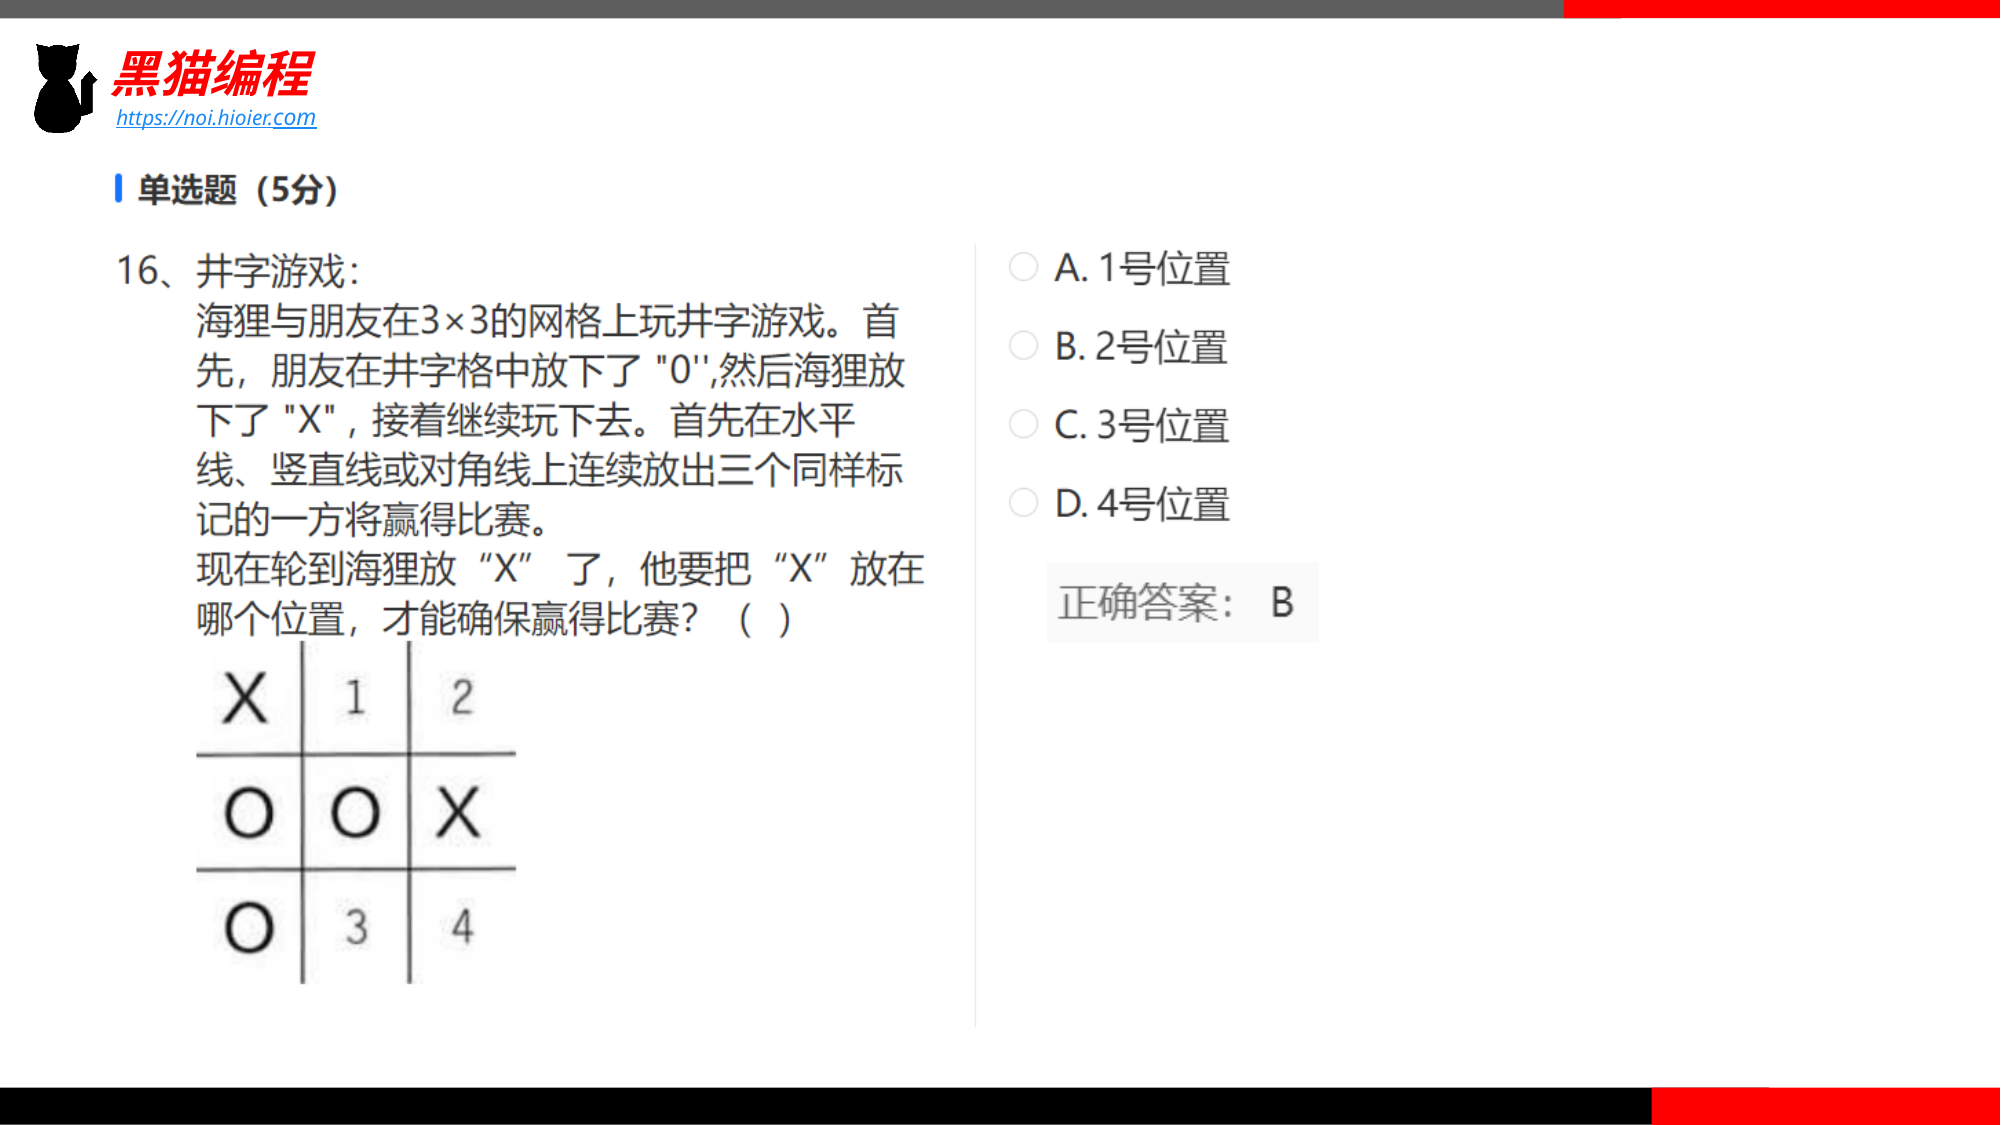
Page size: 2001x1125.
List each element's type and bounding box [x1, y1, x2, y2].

picture [96, 142, 1319, 1027]
picture [21, 44, 110, 133]
